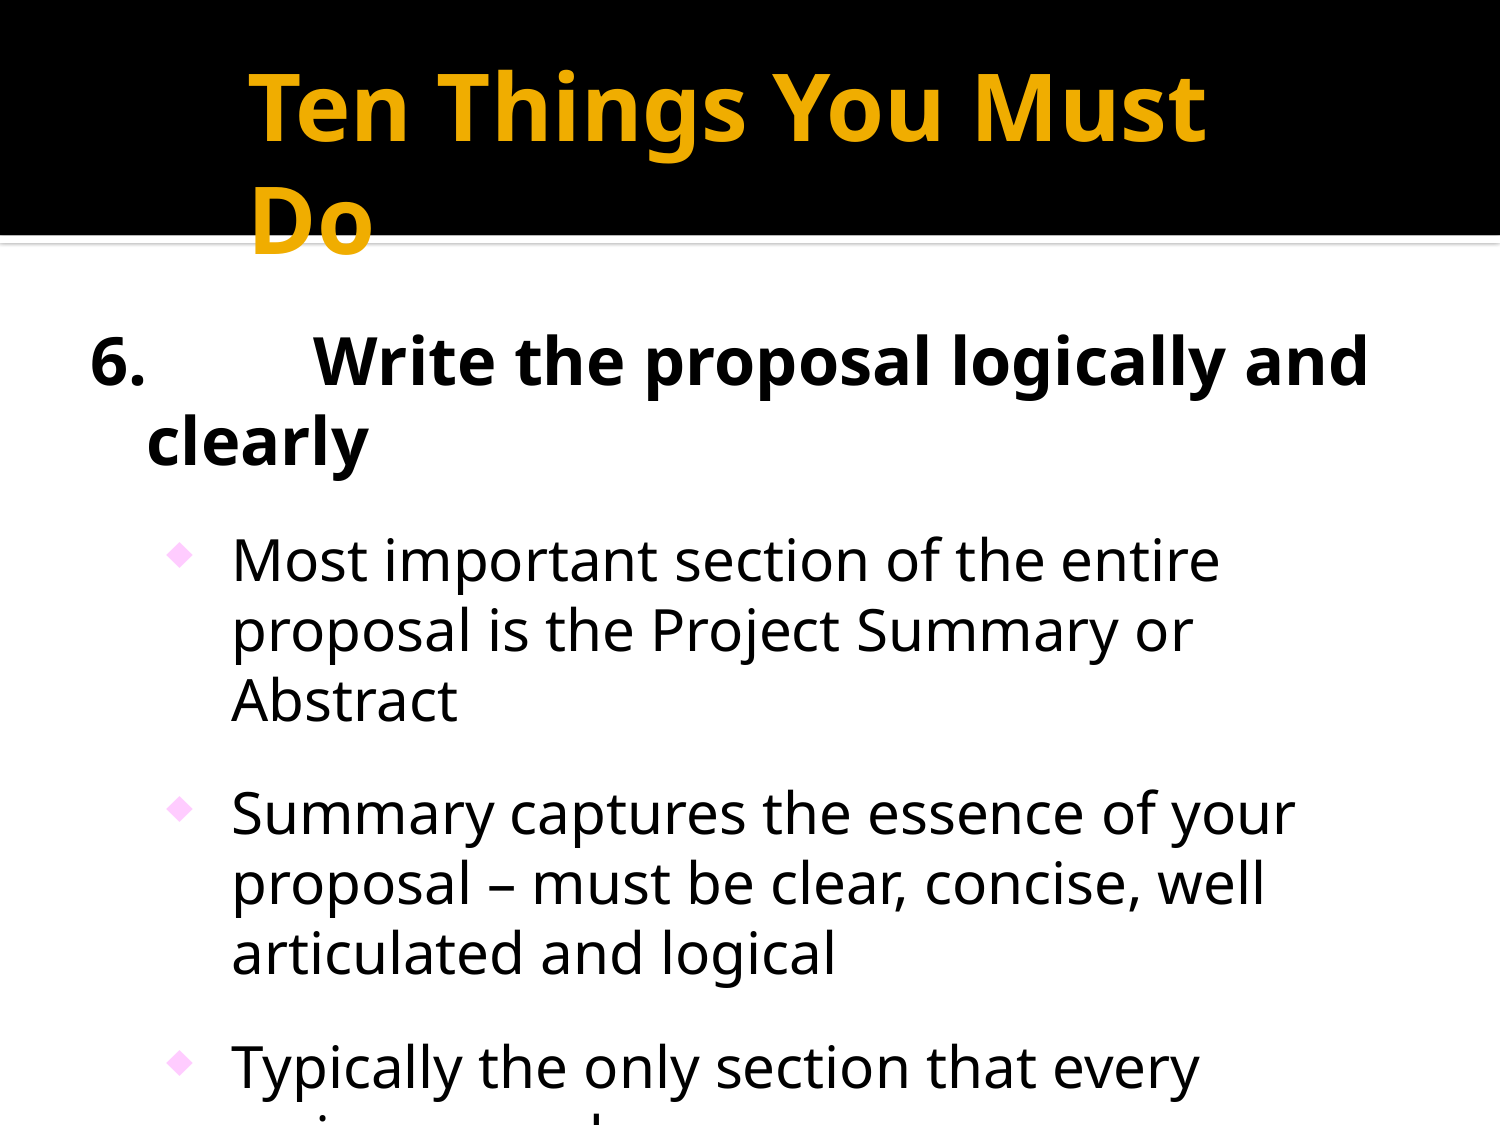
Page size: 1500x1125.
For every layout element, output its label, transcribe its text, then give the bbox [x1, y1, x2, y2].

text_box 6. Write the proposal logically and clearly Most important section of the entire proposal is the Project Summary or Abstract Summary captures the essence of your proposal – must be clear, concise, well articulated and logical Typically the only section that every reviewer reads [75, 311, 1450, 1022]
title Ten Things You Must Do [232, 50, 1260, 271]
